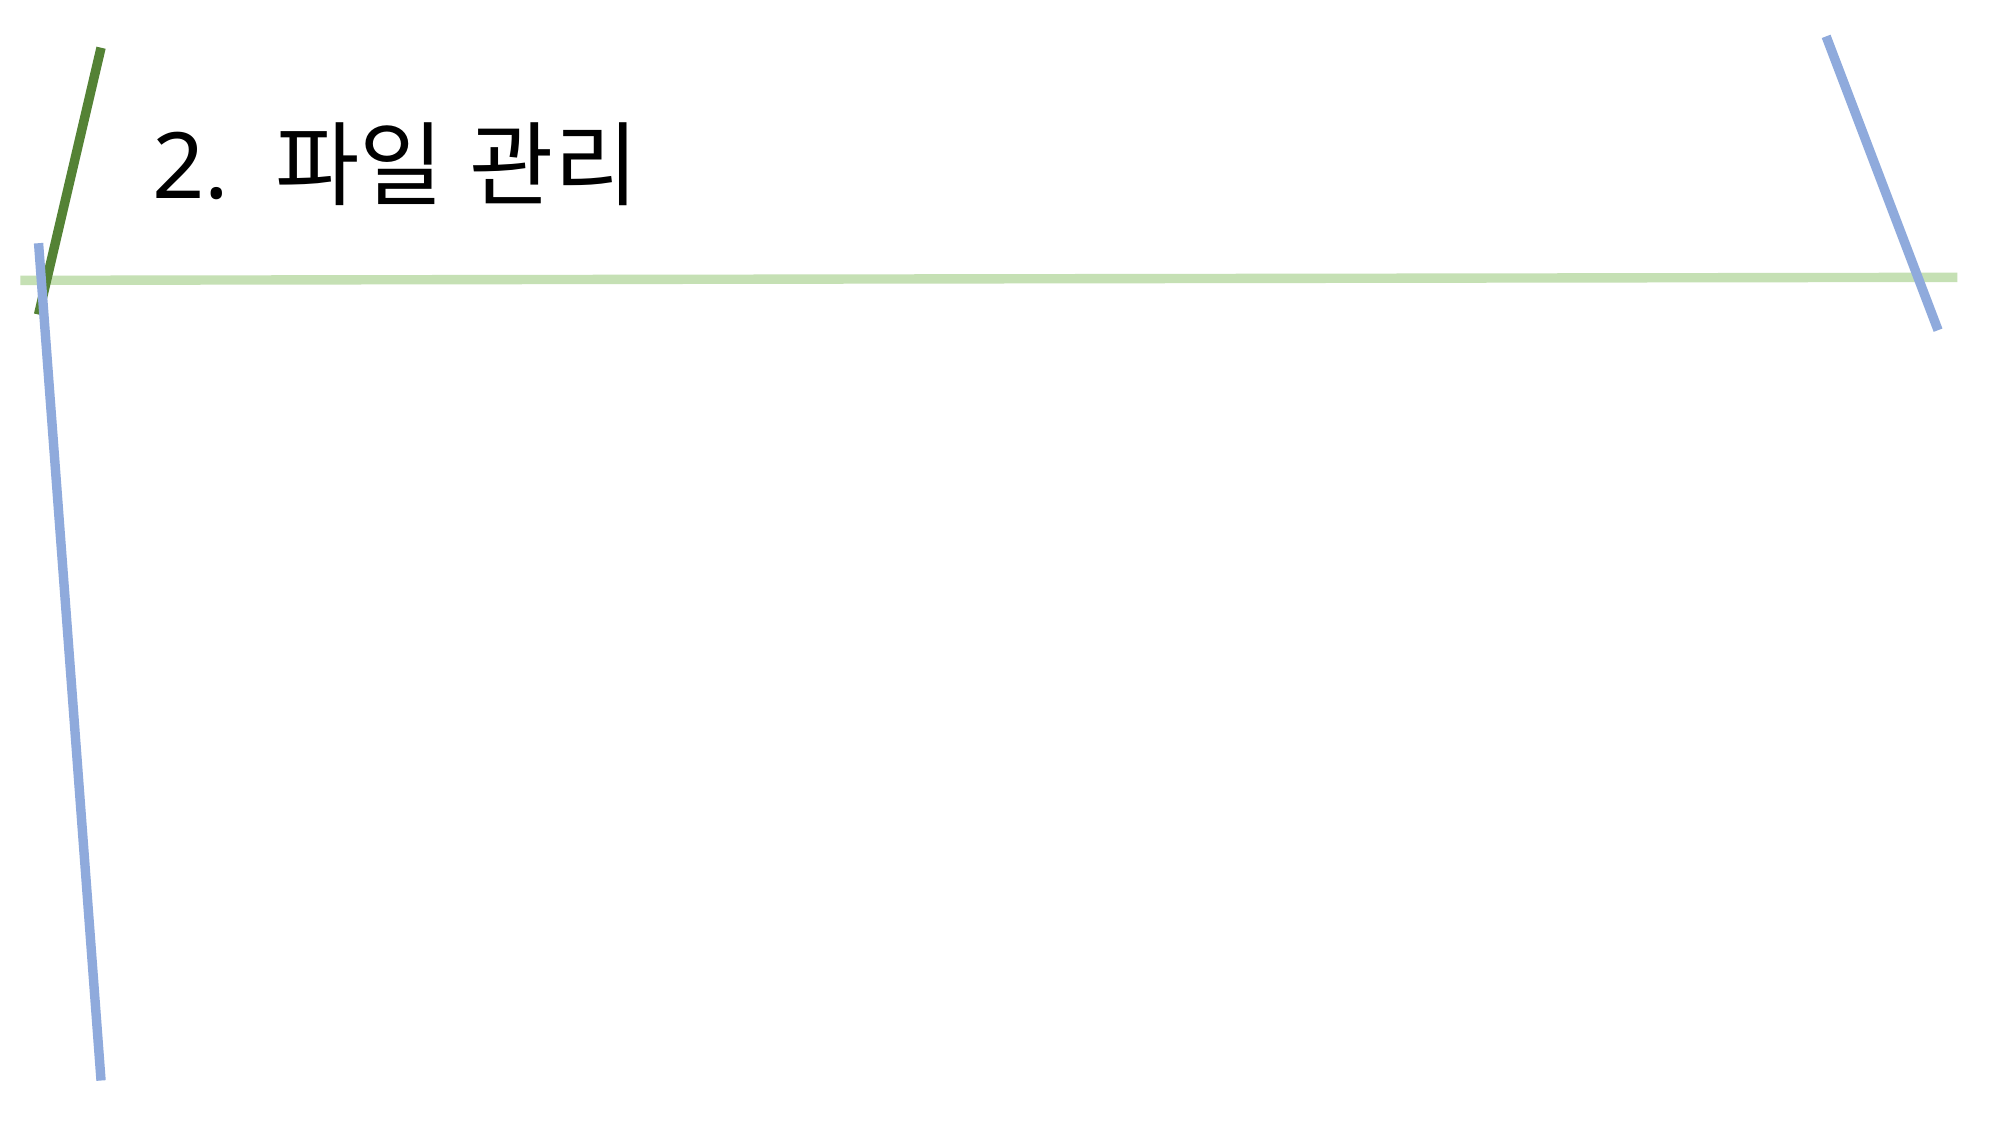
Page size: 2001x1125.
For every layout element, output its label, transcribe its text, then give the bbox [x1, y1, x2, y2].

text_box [101, 277, 1826, 281]
title 2. 파일 관리 [137, 59, 1826, 275]
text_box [20, 277, 38, 281]
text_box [38, 47, 101, 243]
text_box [1826, 36, 1939, 331]
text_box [38, 243, 101, 1081]
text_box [1939, 277, 1958, 281]
